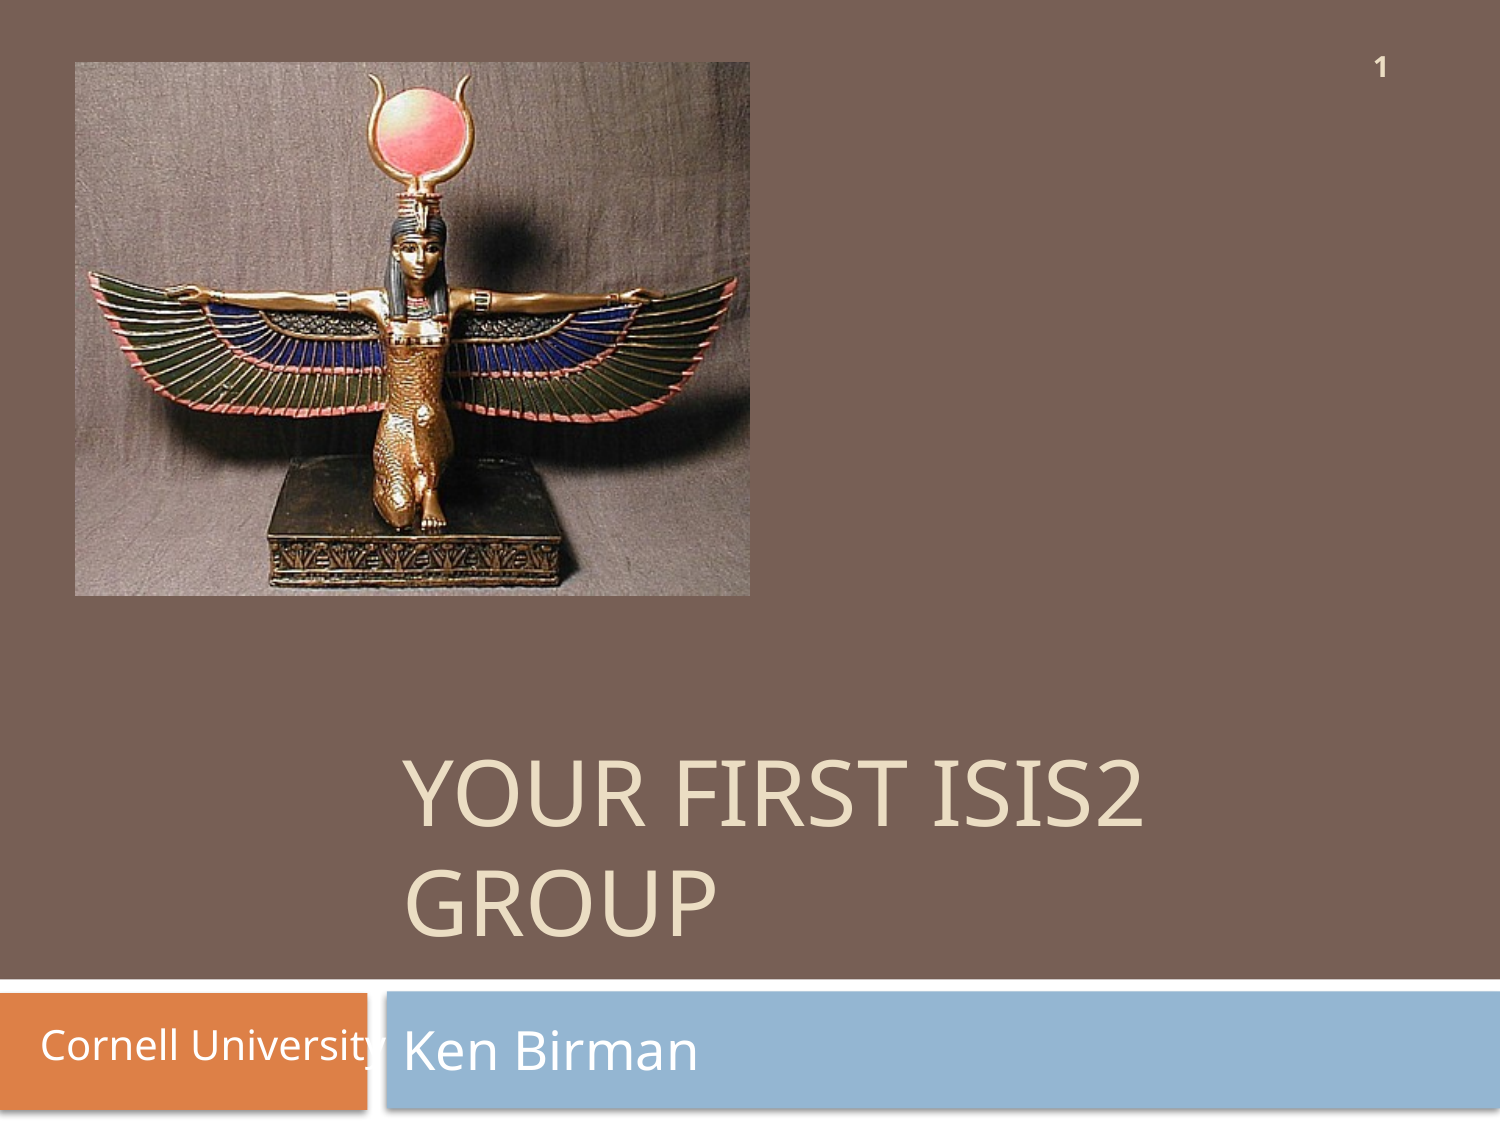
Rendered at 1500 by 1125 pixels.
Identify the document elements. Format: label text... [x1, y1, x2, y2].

subtitle Ken Birman [387, 992, 1488, 1105]
title Your First Isis2 Group [387, 662, 1450, 963]
text_box Cornell University [24, 987, 1125, 1100]
slide_number 1 [1312, 37, 1450, 100]
picture [74, 62, 751, 596]
